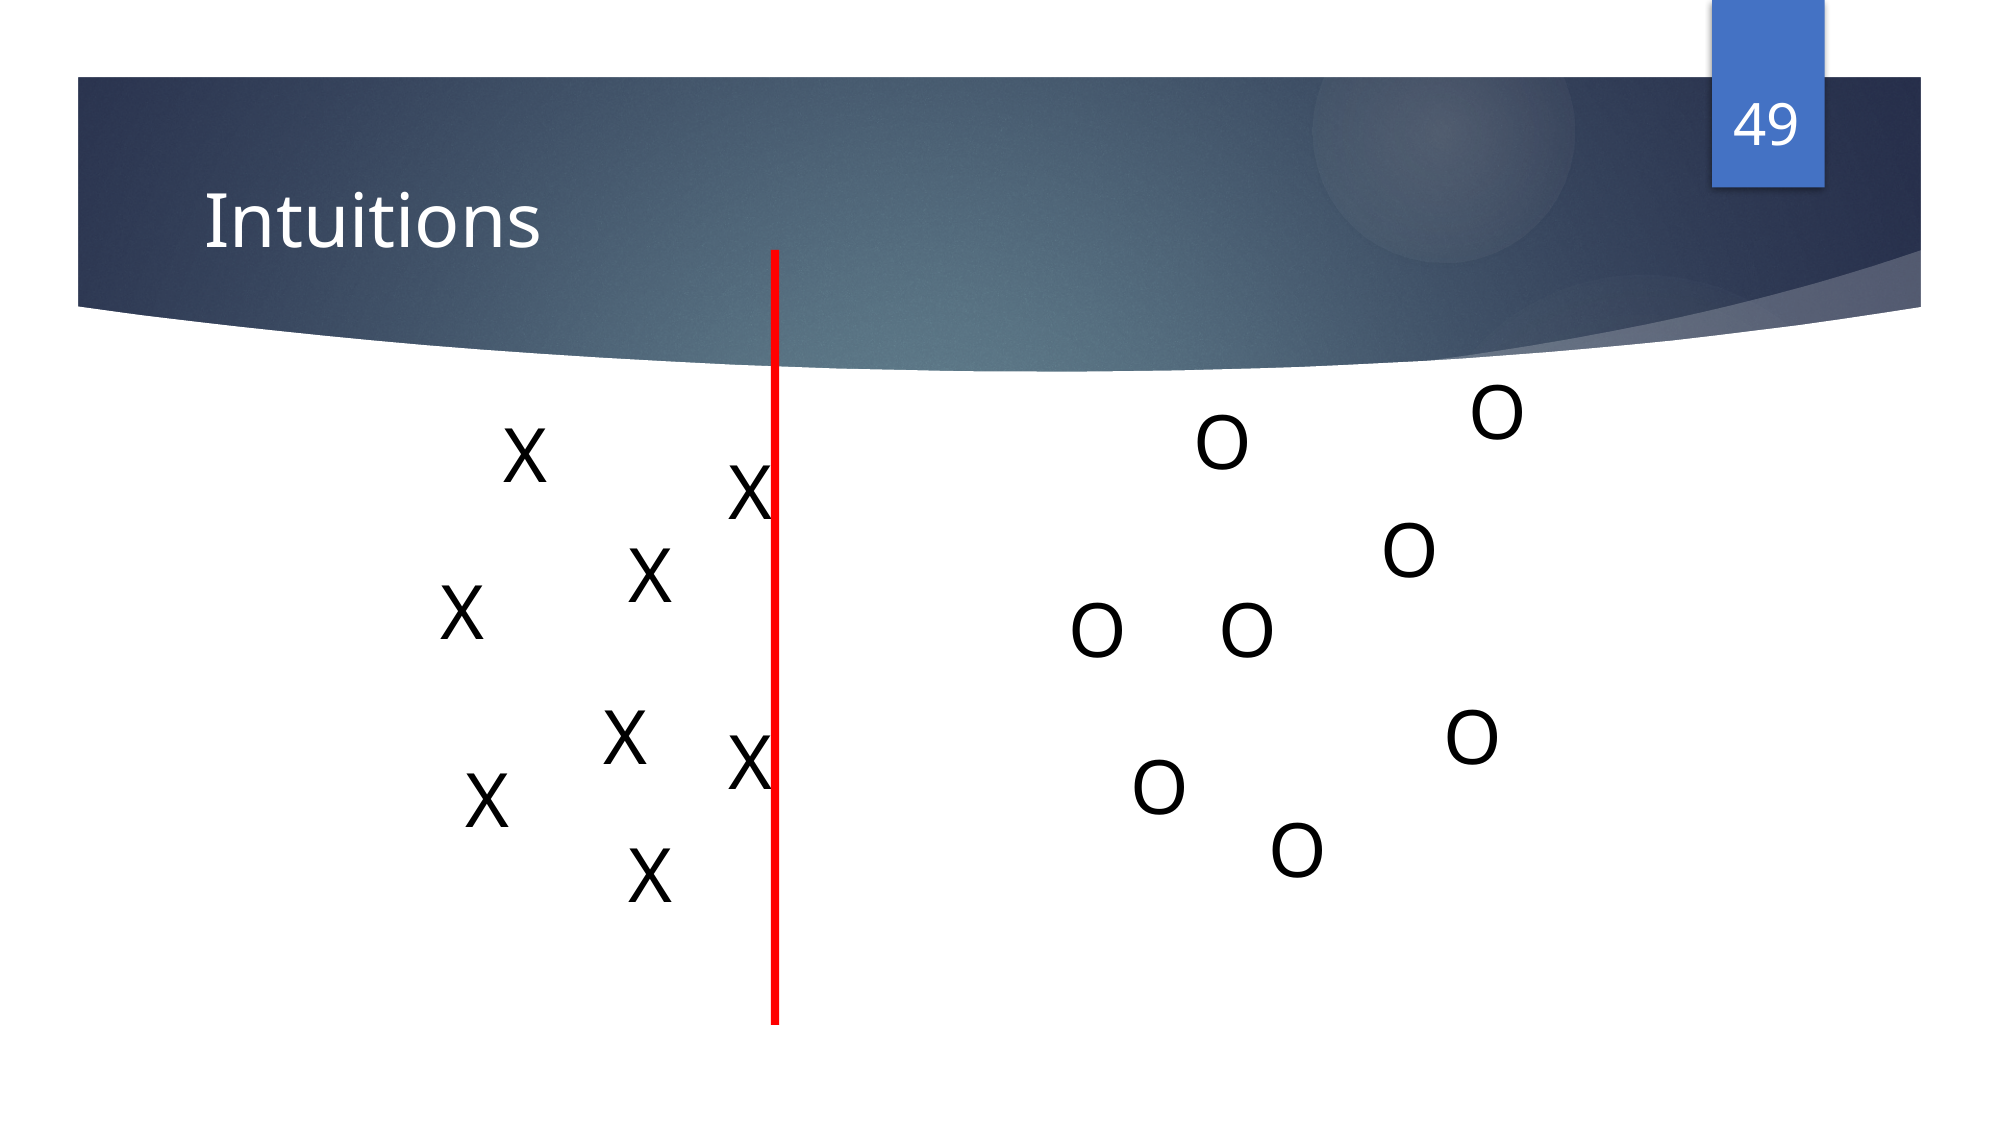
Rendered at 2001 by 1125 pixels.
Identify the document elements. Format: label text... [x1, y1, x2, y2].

text_box X [776, 707, 788, 812]
text_box O [1428, 682, 1517, 787]
text_box O [1203, 574, 1293, 680]
text_box O [1453, 357, 1542, 462]
text_box O [1053, 574, 1142, 680]
text_box X [713, 437, 788, 543]
text_box O [1253, 794, 1342, 900]
text_box X [425, 557, 500, 662]
text_box O [1116, 732, 1205, 837]
text_box X [713, 707, 775, 812]
text_box O [1178, 387, 1268, 493]
text_box X [613, 519, 688, 625]
slide_number 49 [1698, 48, 1836, 175]
title Intuitions [189, 159, 1627, 276]
text_box O [1366, 494, 1455, 600]
text_box X [588, 682, 663, 787]
text_box X [613, 819, 688, 925]
text_box X [488, 399, 563, 505]
text_box X [451, 744, 525, 850]
